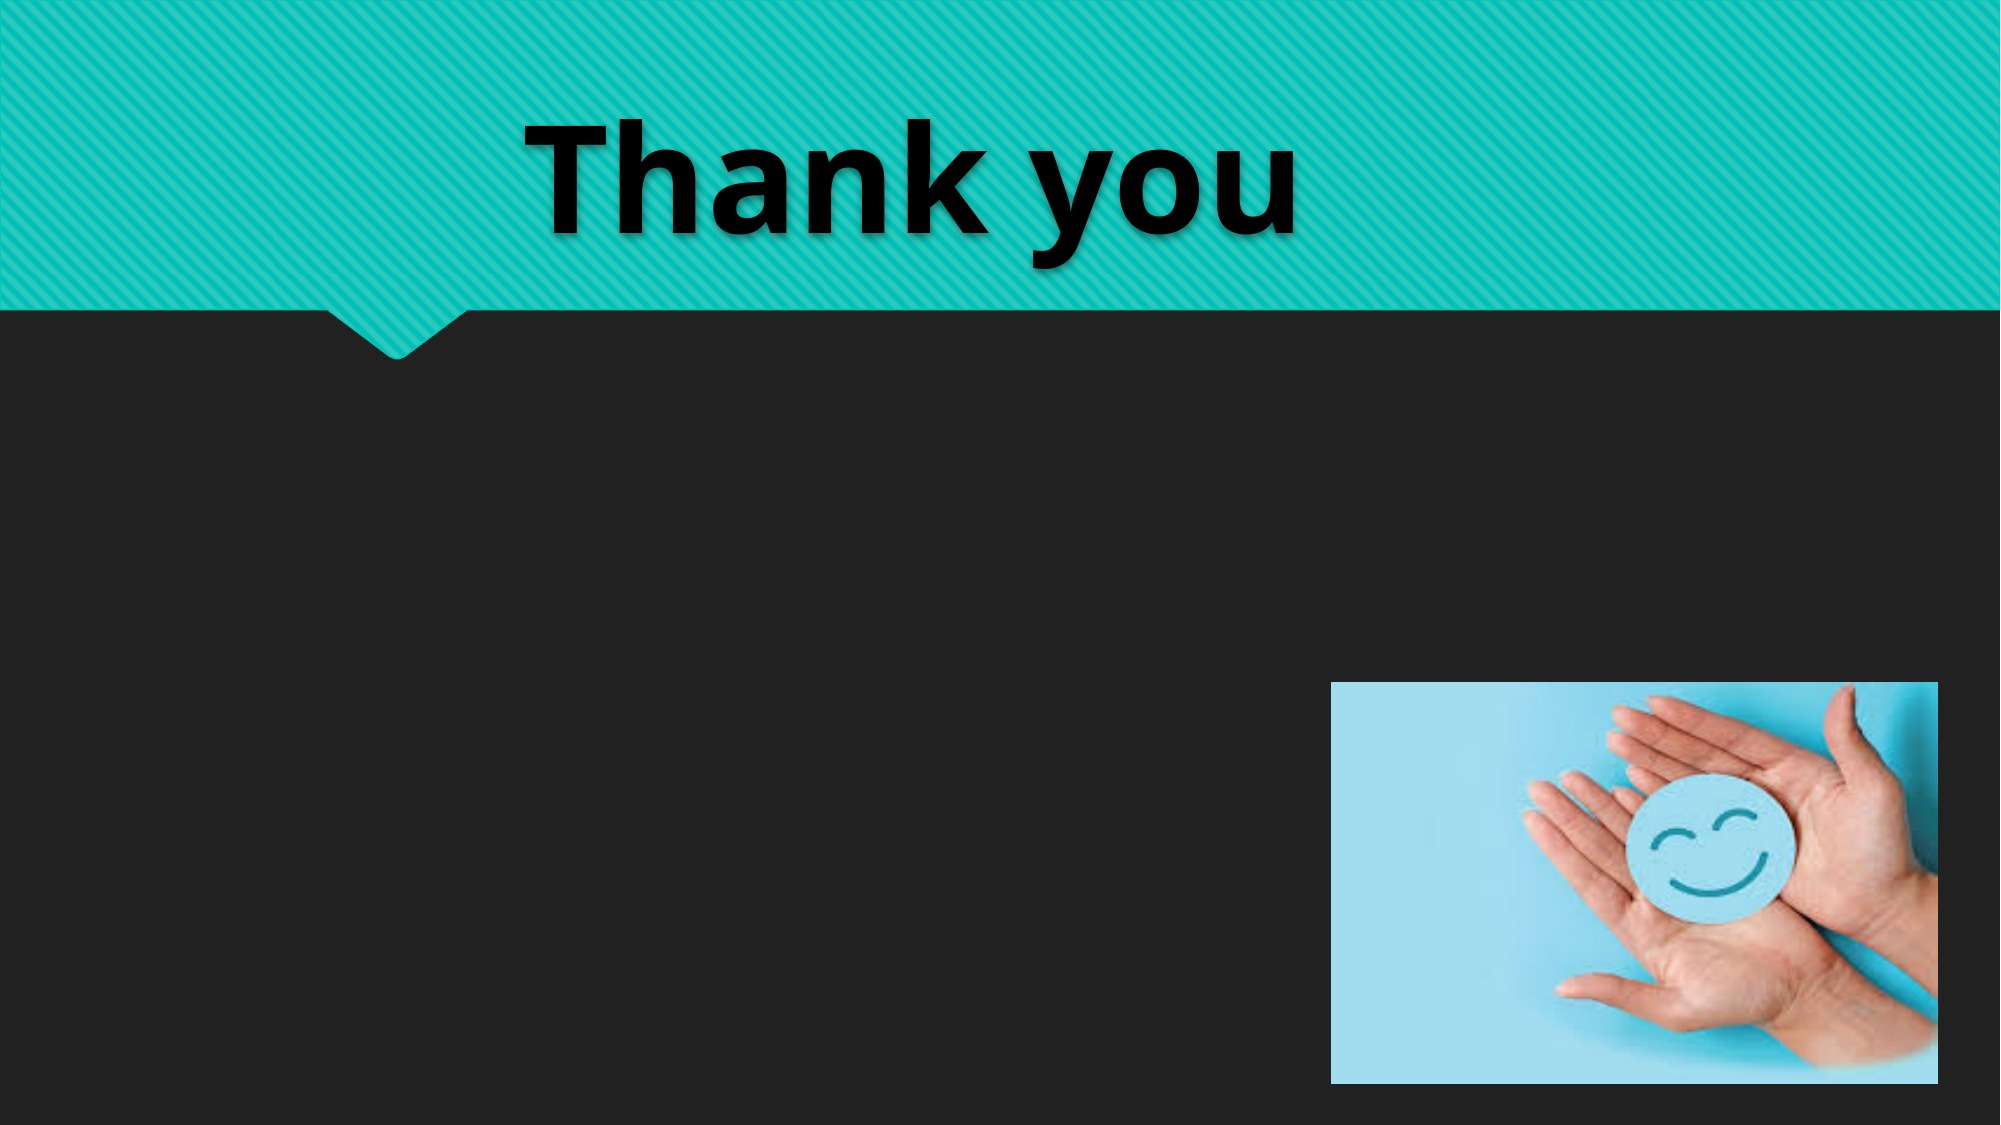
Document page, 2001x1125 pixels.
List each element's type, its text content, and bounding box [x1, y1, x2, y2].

picture [1331, 682, 1938, 1084]
title Thank you [142, 41, 1686, 272]
